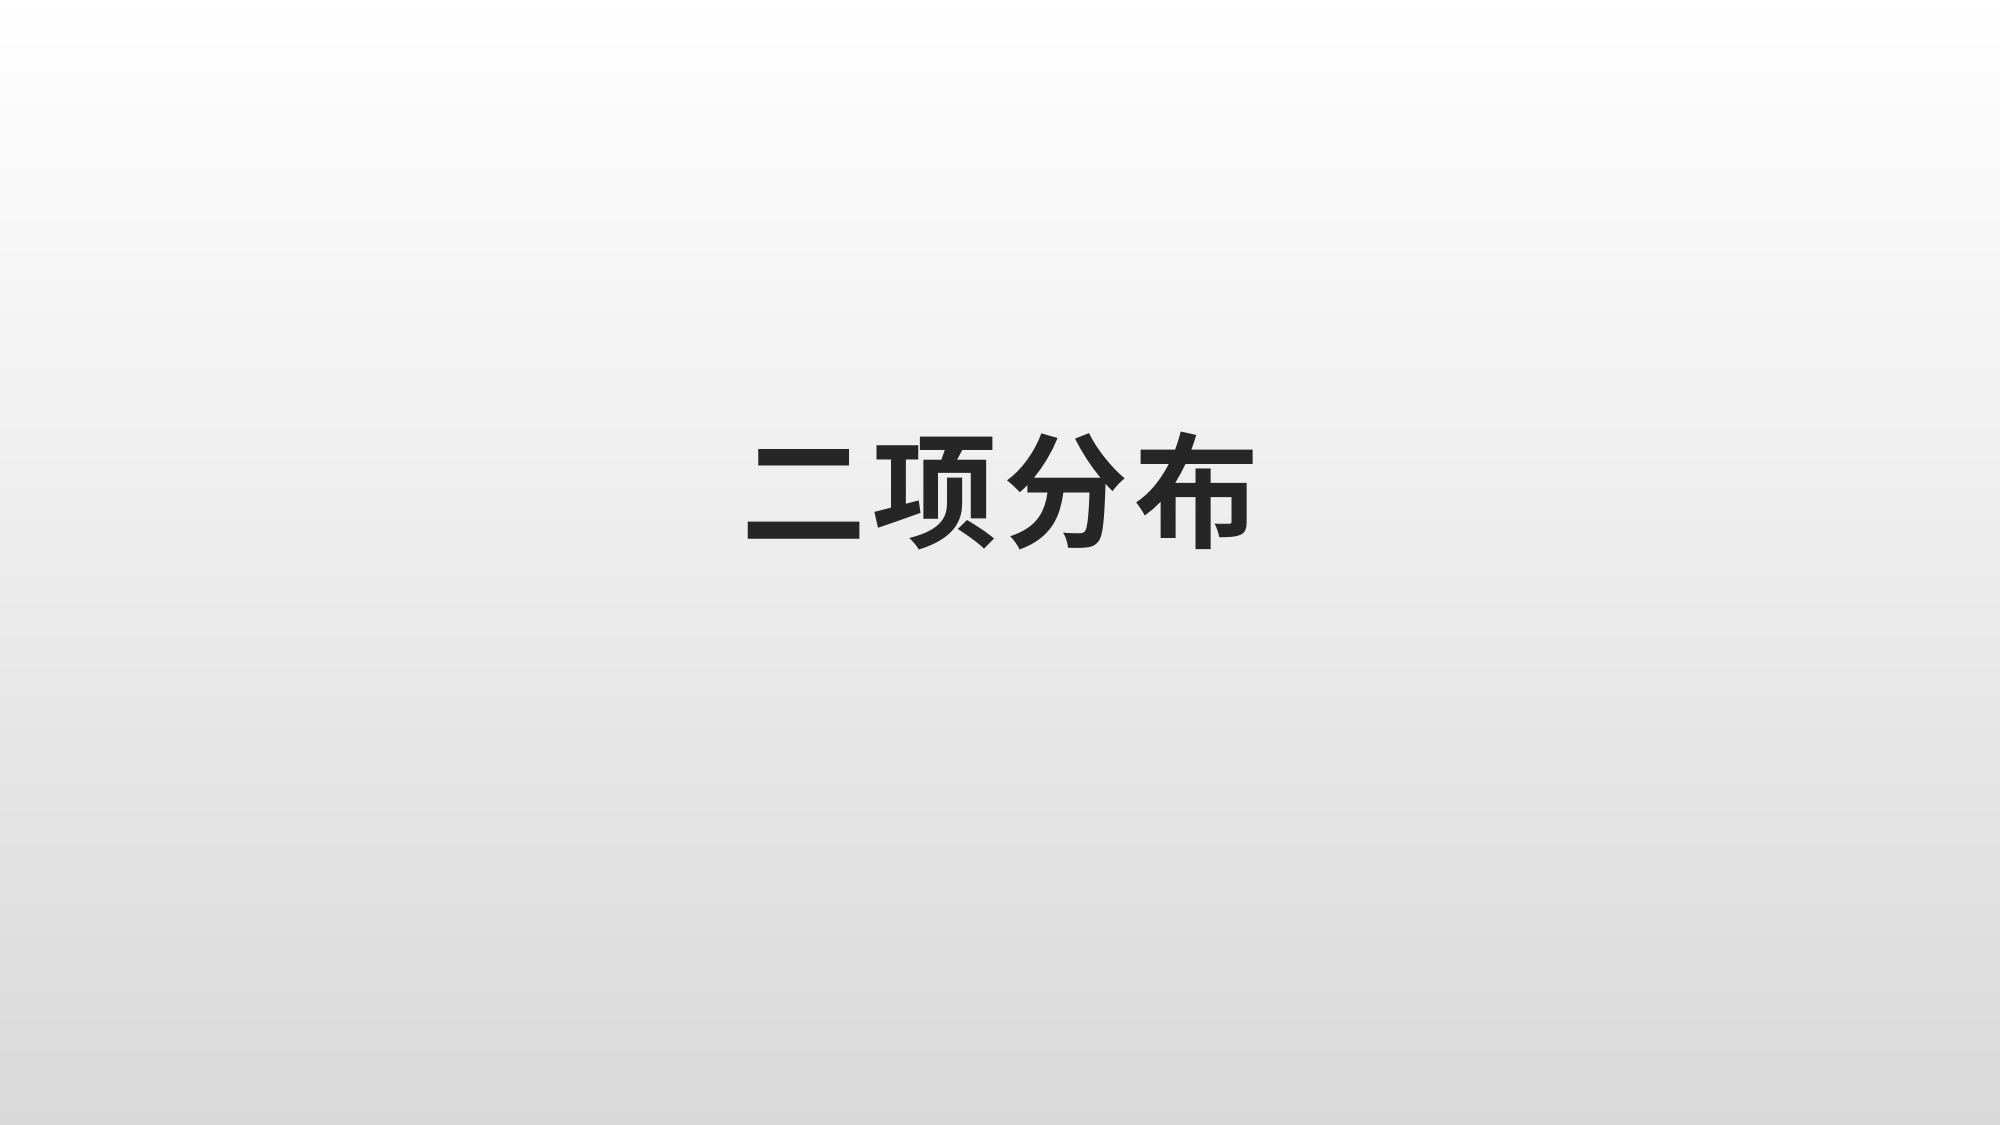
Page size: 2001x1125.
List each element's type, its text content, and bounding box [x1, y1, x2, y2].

title 二项分布 [196, 149, 1805, 572]
